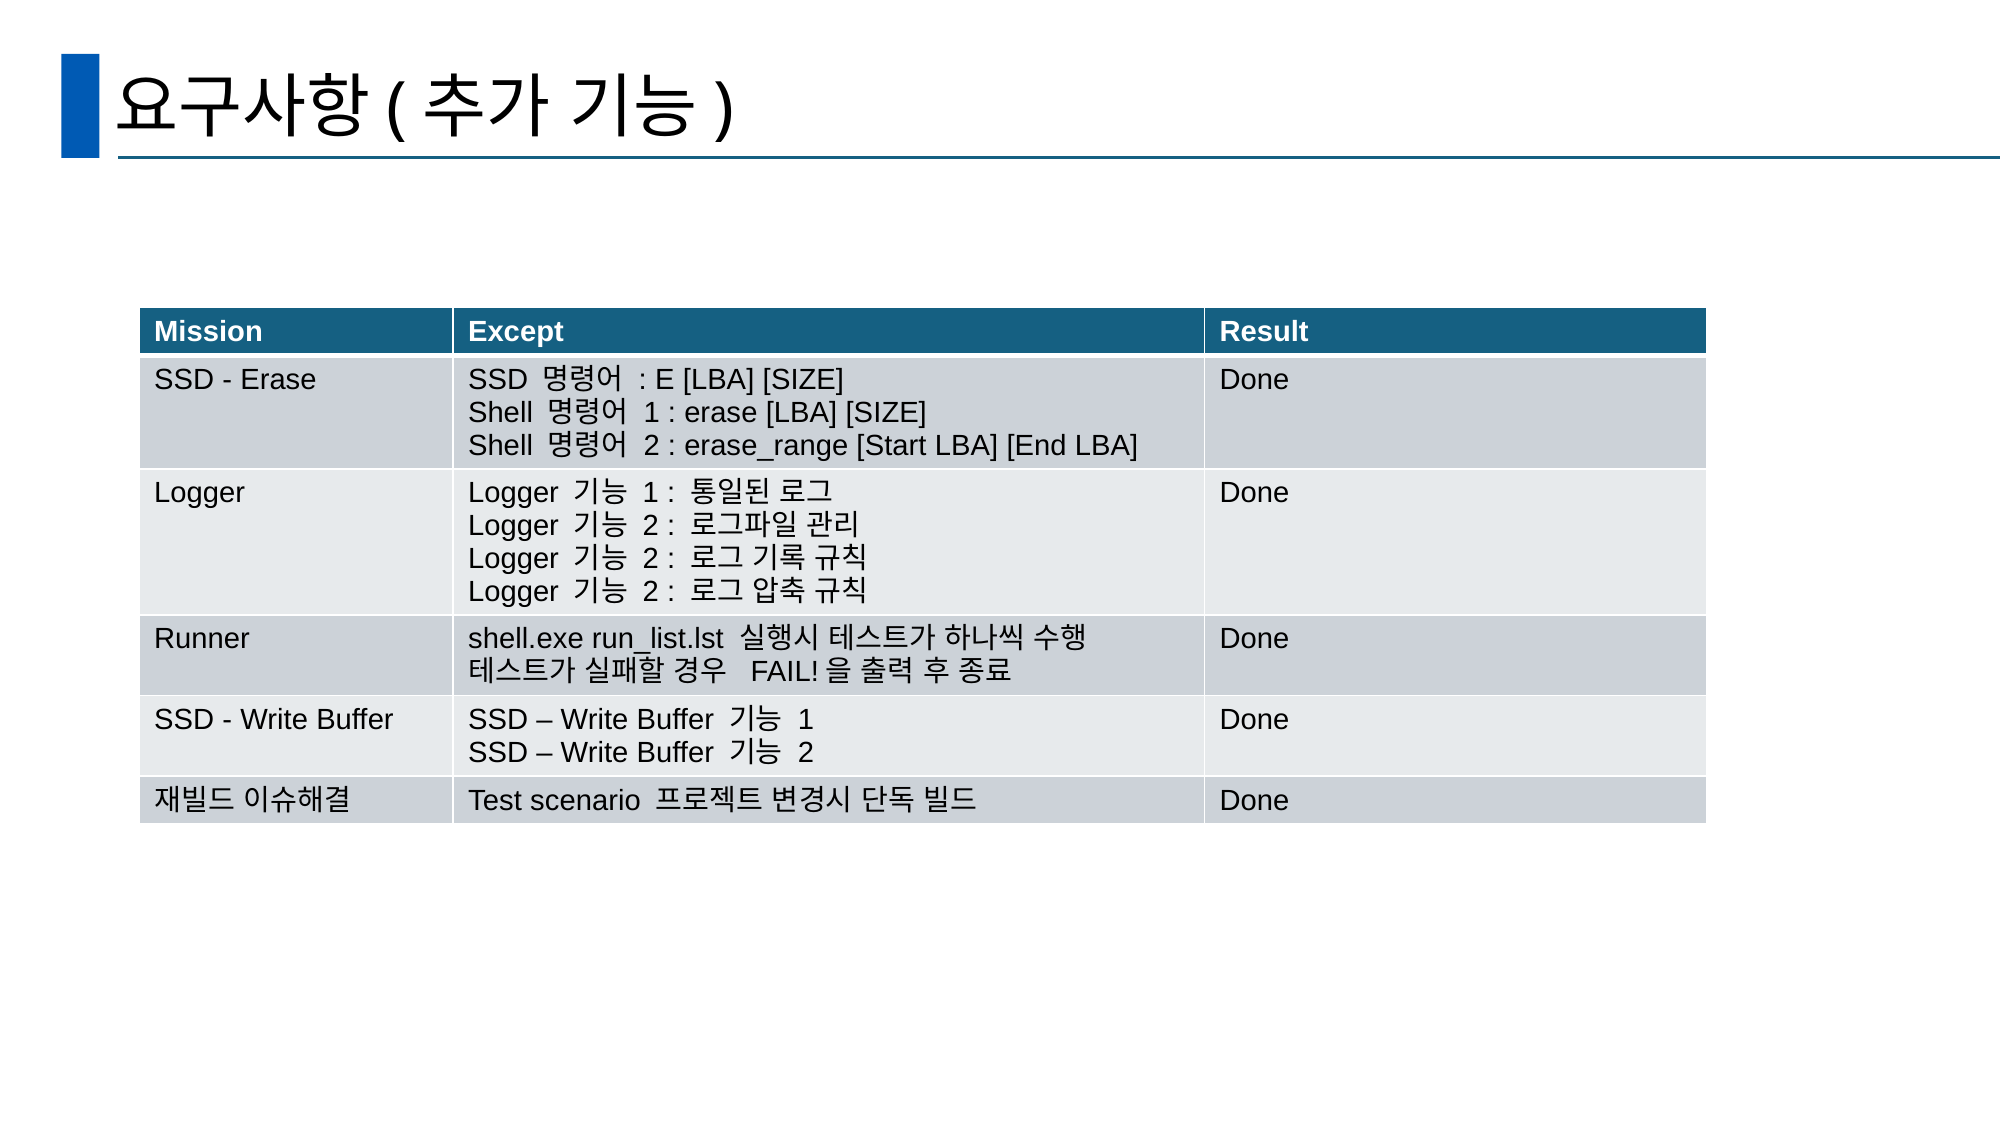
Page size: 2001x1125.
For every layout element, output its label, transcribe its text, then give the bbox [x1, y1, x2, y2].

table_cell SSD 명령어 : E [LBA] [SIZE] Shell 명령어 1 : erase [LBA] [SIZE] Shell 명령어 2 : erase_range [Start LBA] [End LBA] [454, 358, 1204, 468]
table_cell Done [1205, 616, 1706, 695]
table_cell Done [1205, 777, 1706, 823]
table_cell Done [1205, 470, 1706, 614]
table_cell Test scenario 프로젝트 변경시 단독 빌드 [454, 777, 1204, 823]
table_cell 재빌드 이슈해결 [140, 777, 452, 823]
table_cell Logger [140, 470, 452, 614]
table_cell Logger 기능 1 : 통일된 로그 Logger 기능 2 : 로그파일 관리 Logger 기능 2 : 로그 기록 규칙 Logger 기능 2 : 로그 압축 규칙 [454, 470, 1204, 614]
table_cell SSD – Write Buffer 기능 1 SSD – Write Buffer 기능 2 [454, 696, 1204, 775]
table_cell shell.exe run_list.lst 실행시 테스트가 하나씩 수행 테스트가 실패할 경우 FAIL!을 출력 후 종료 [454, 616, 1204, 695]
table_header Result [1205, 308, 1706, 353]
table_cell Done [1205, 358, 1706, 468]
title 요구사항(추가 기능) [99, 50, 1825, 158]
table_cell SSD - Write Buffer [140, 696, 452, 775]
table_cell SSD - Erase [140, 358, 452, 468]
table_header Except [454, 308, 1204, 353]
table_cell Runner [140, 616, 452, 695]
table_header Mission [140, 308, 452, 353]
table_cell Done [1205, 696, 1706, 775]
